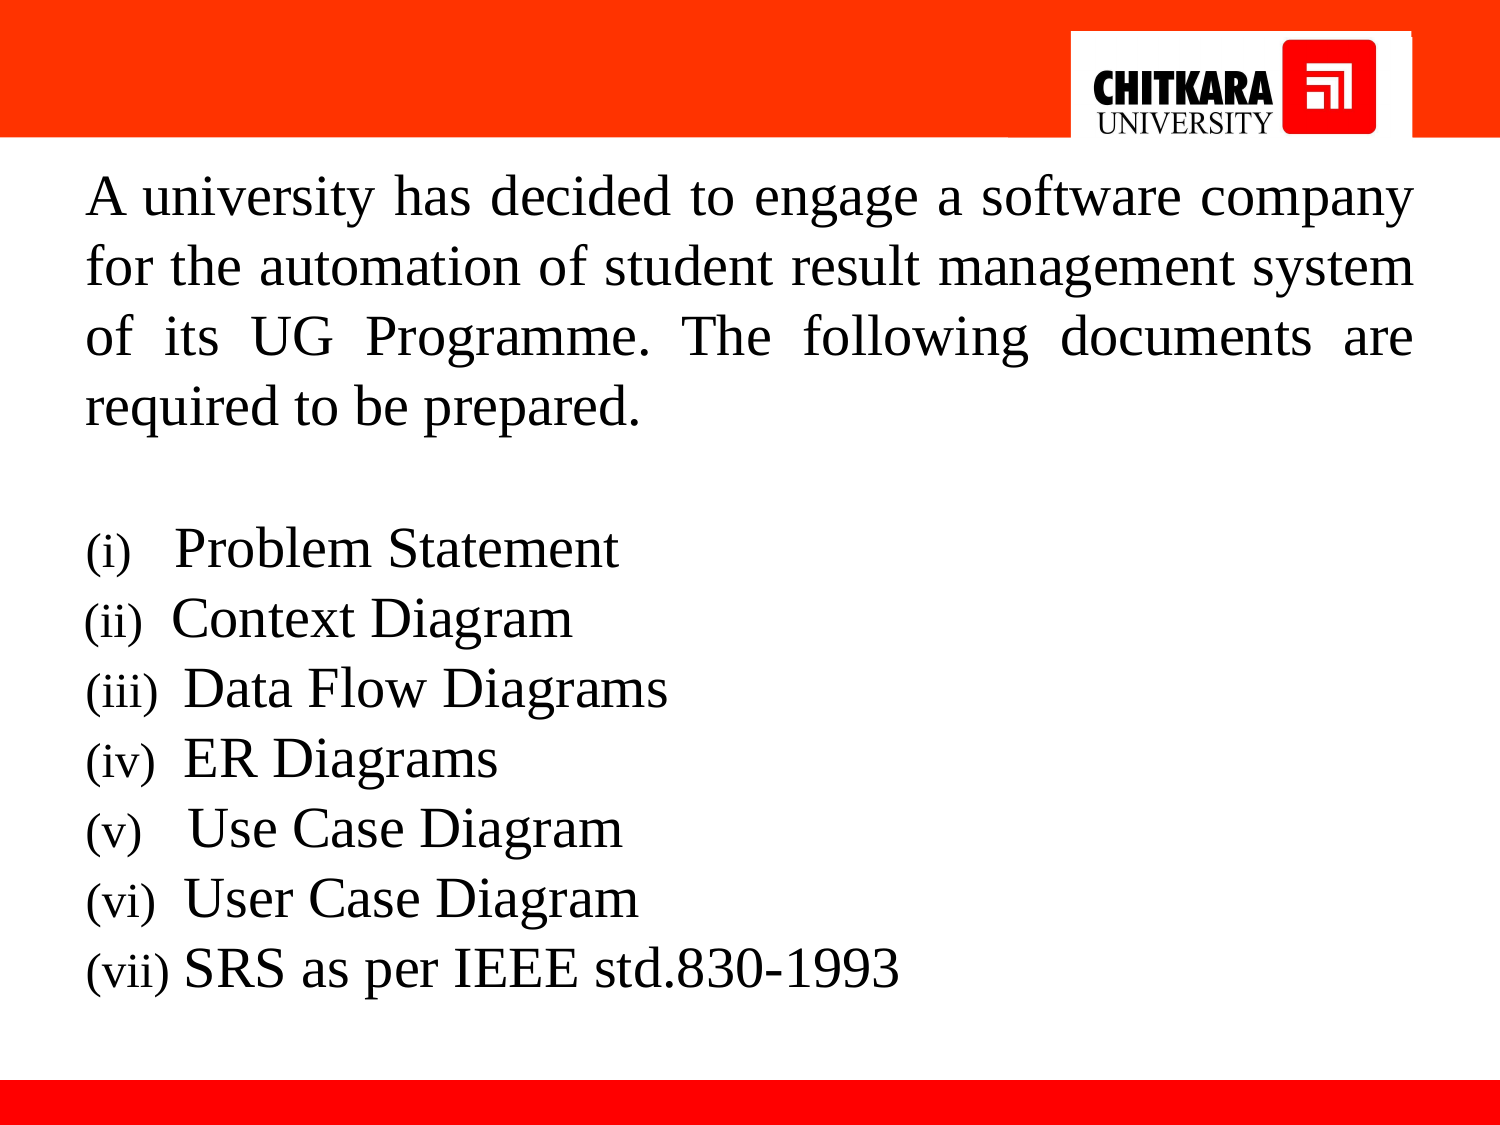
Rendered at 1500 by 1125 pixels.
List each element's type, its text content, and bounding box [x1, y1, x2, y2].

picture [1074, 37, 1391, 138]
text_box A university has decided to engage a software company for the automation of student result management system of its UG Programme. The following documents are required to be prepared. Problem Statement Context Diagram Data Flow Diagrams ER Diagrams Use Case Diagram User Case Diagram SRS as per IEEE std.830-1993 [68, 149, 1432, 1007]
